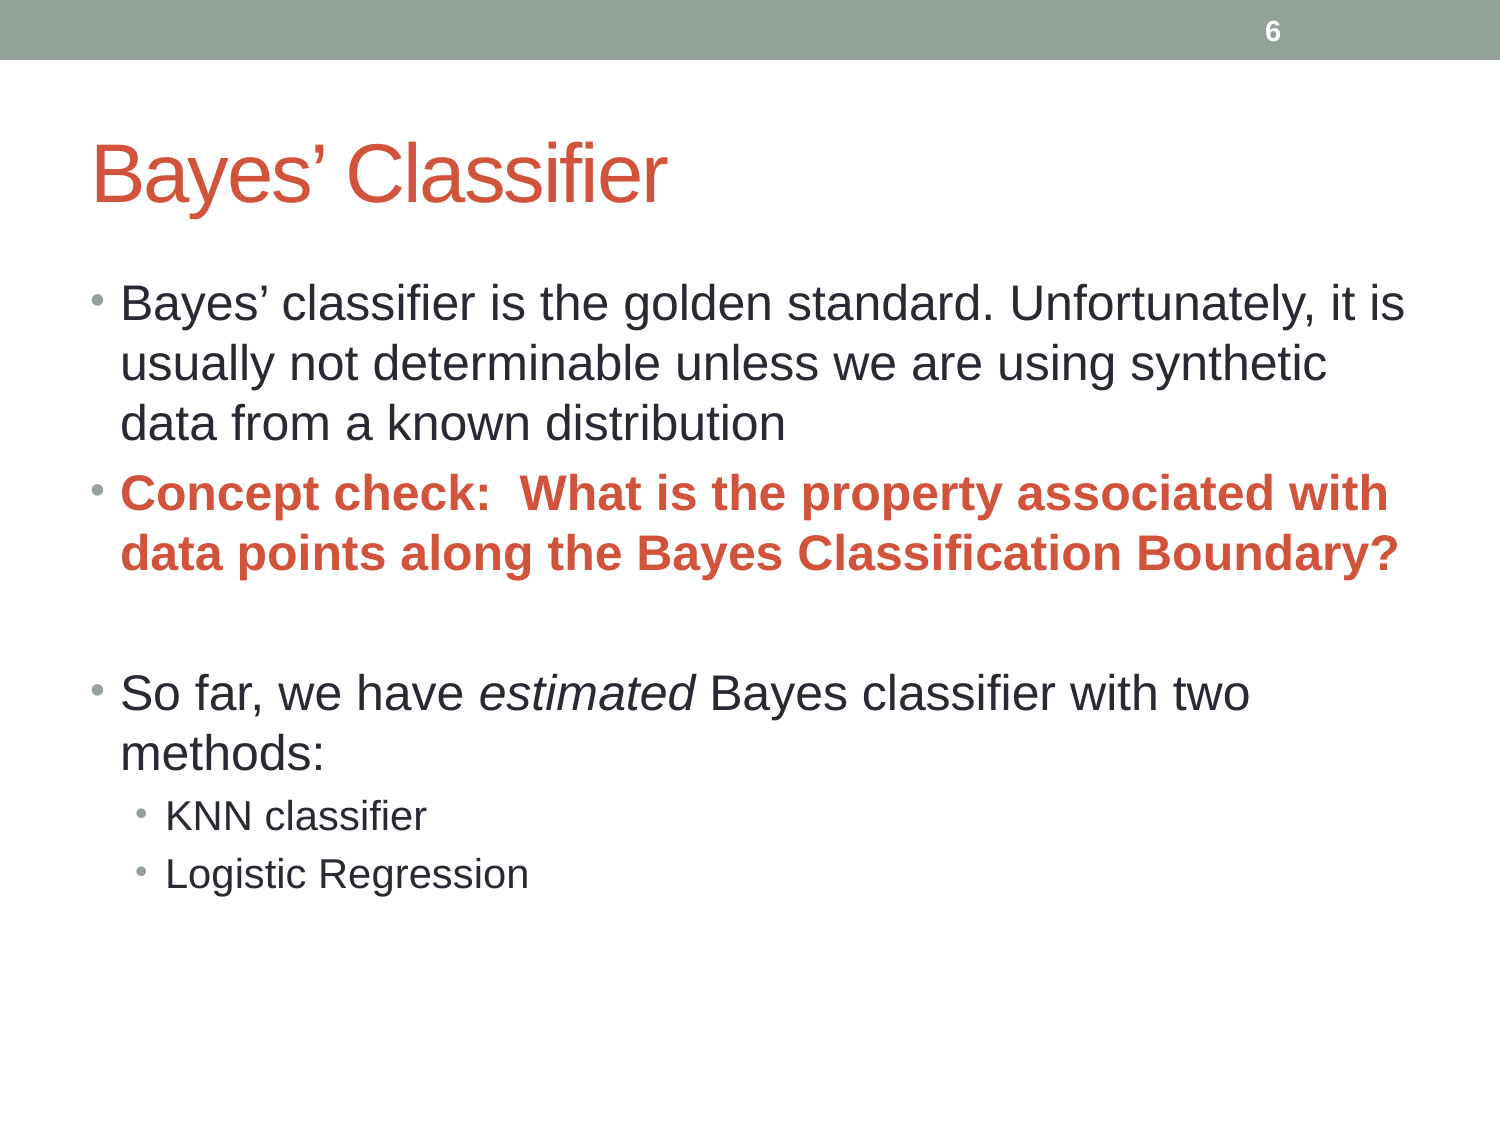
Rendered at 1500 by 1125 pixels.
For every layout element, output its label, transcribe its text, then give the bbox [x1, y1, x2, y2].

title Bayes’ Classifier [75, 87, 1425, 250]
slide_number 6 [1250, 3, 1425, 57]
list Bayes’ classifier is the golden standard. Unfortunately, it is usually not determinable unless we are using synthetic data from a known distribution Concept check: What is the property associated with data points along the Bayes Classification Boundary? So far, we have estimated Bayes classifier with two methods: KNN classifier Logistic Regression [75, 262, 1425, 1063]
